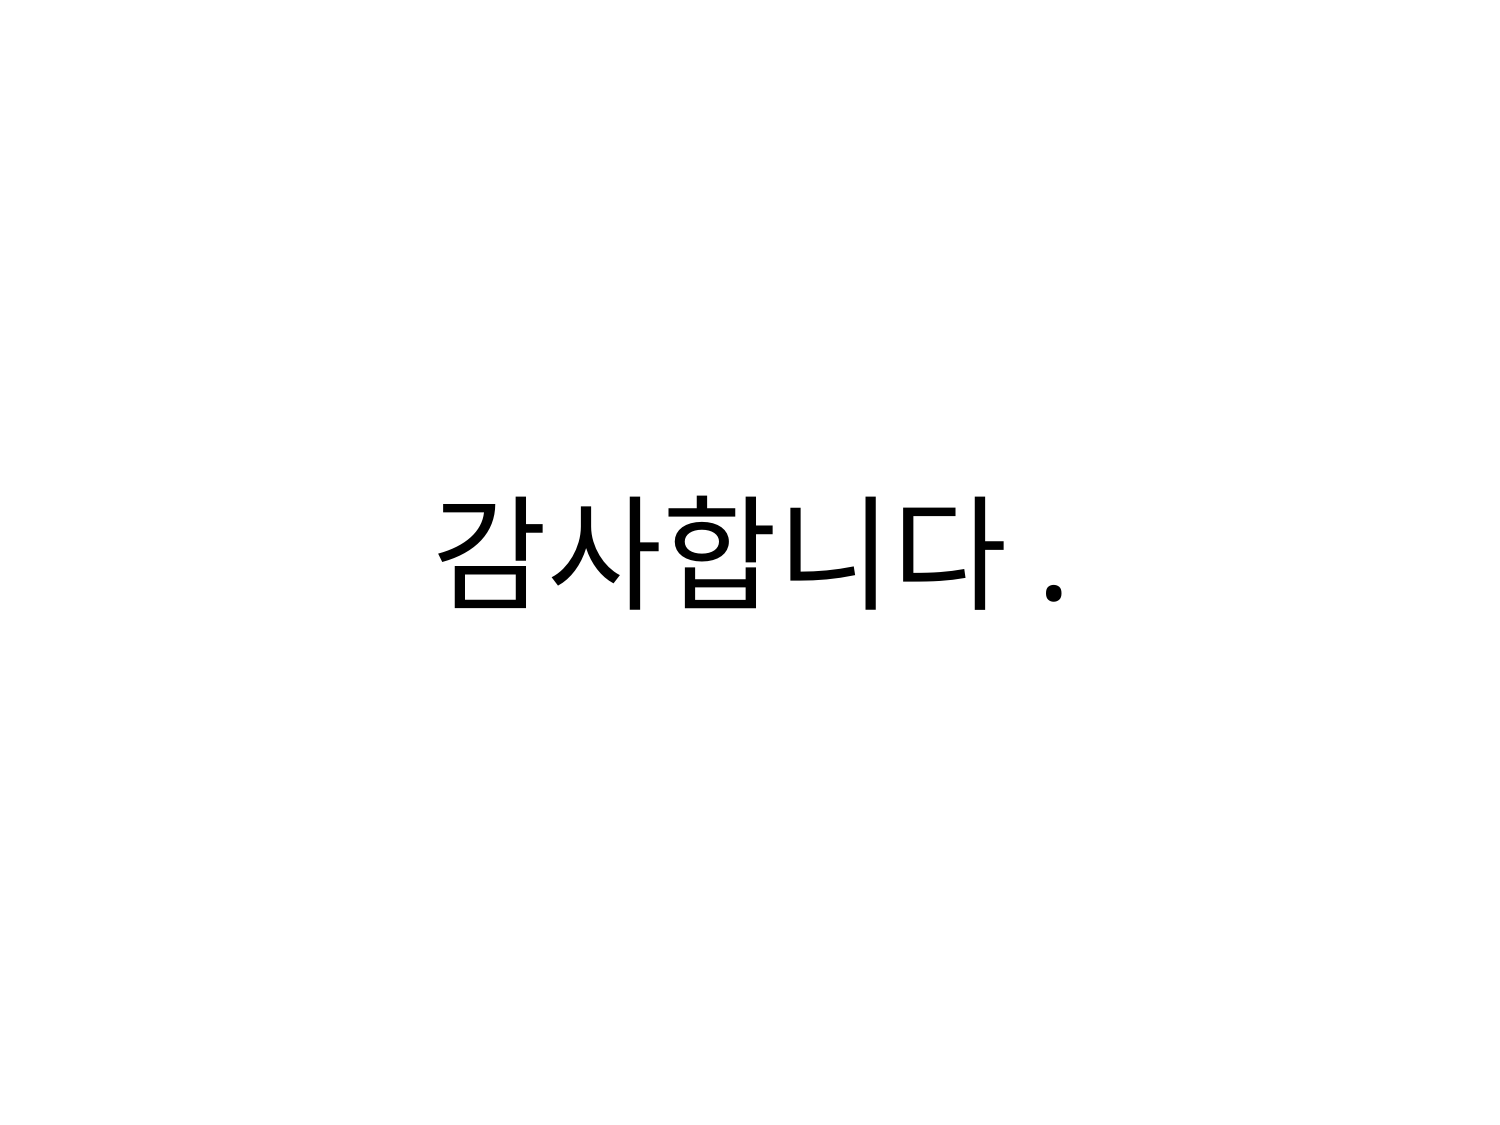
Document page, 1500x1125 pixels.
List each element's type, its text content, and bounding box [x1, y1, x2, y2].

title 감사합니다. [76, 456, 1427, 644]
